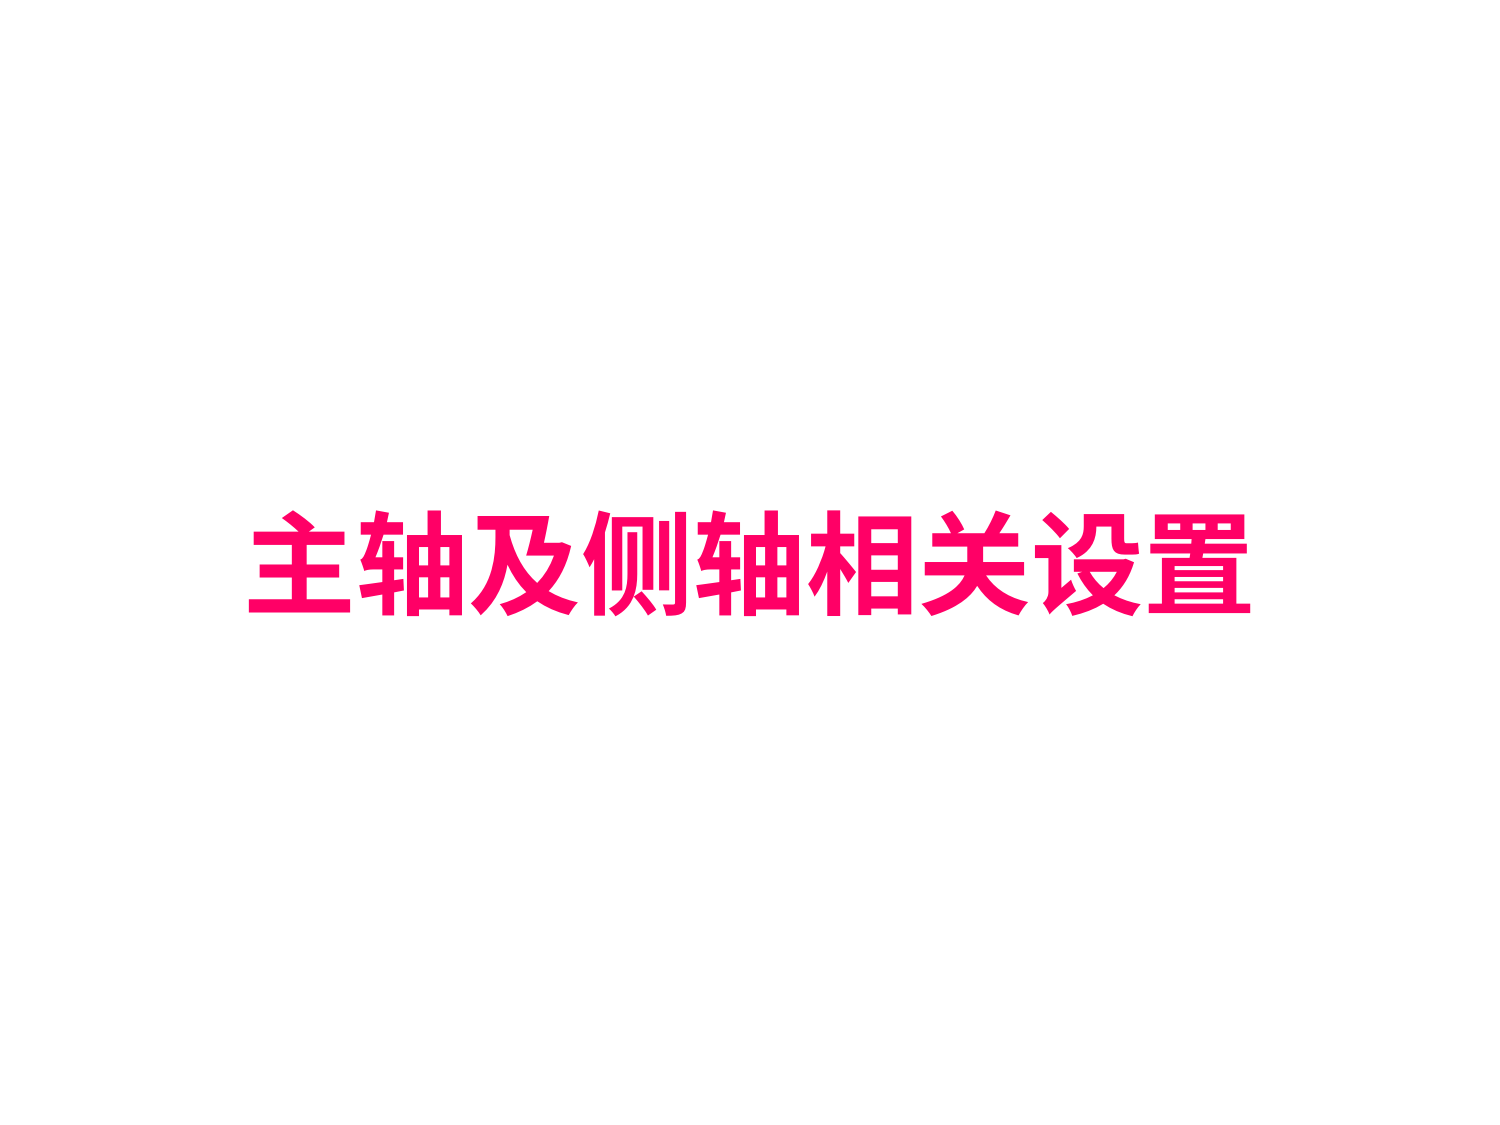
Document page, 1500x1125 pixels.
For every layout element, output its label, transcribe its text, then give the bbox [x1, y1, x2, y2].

text_box 主轴及侧轴相关设置 [228, 486, 1272, 637]
